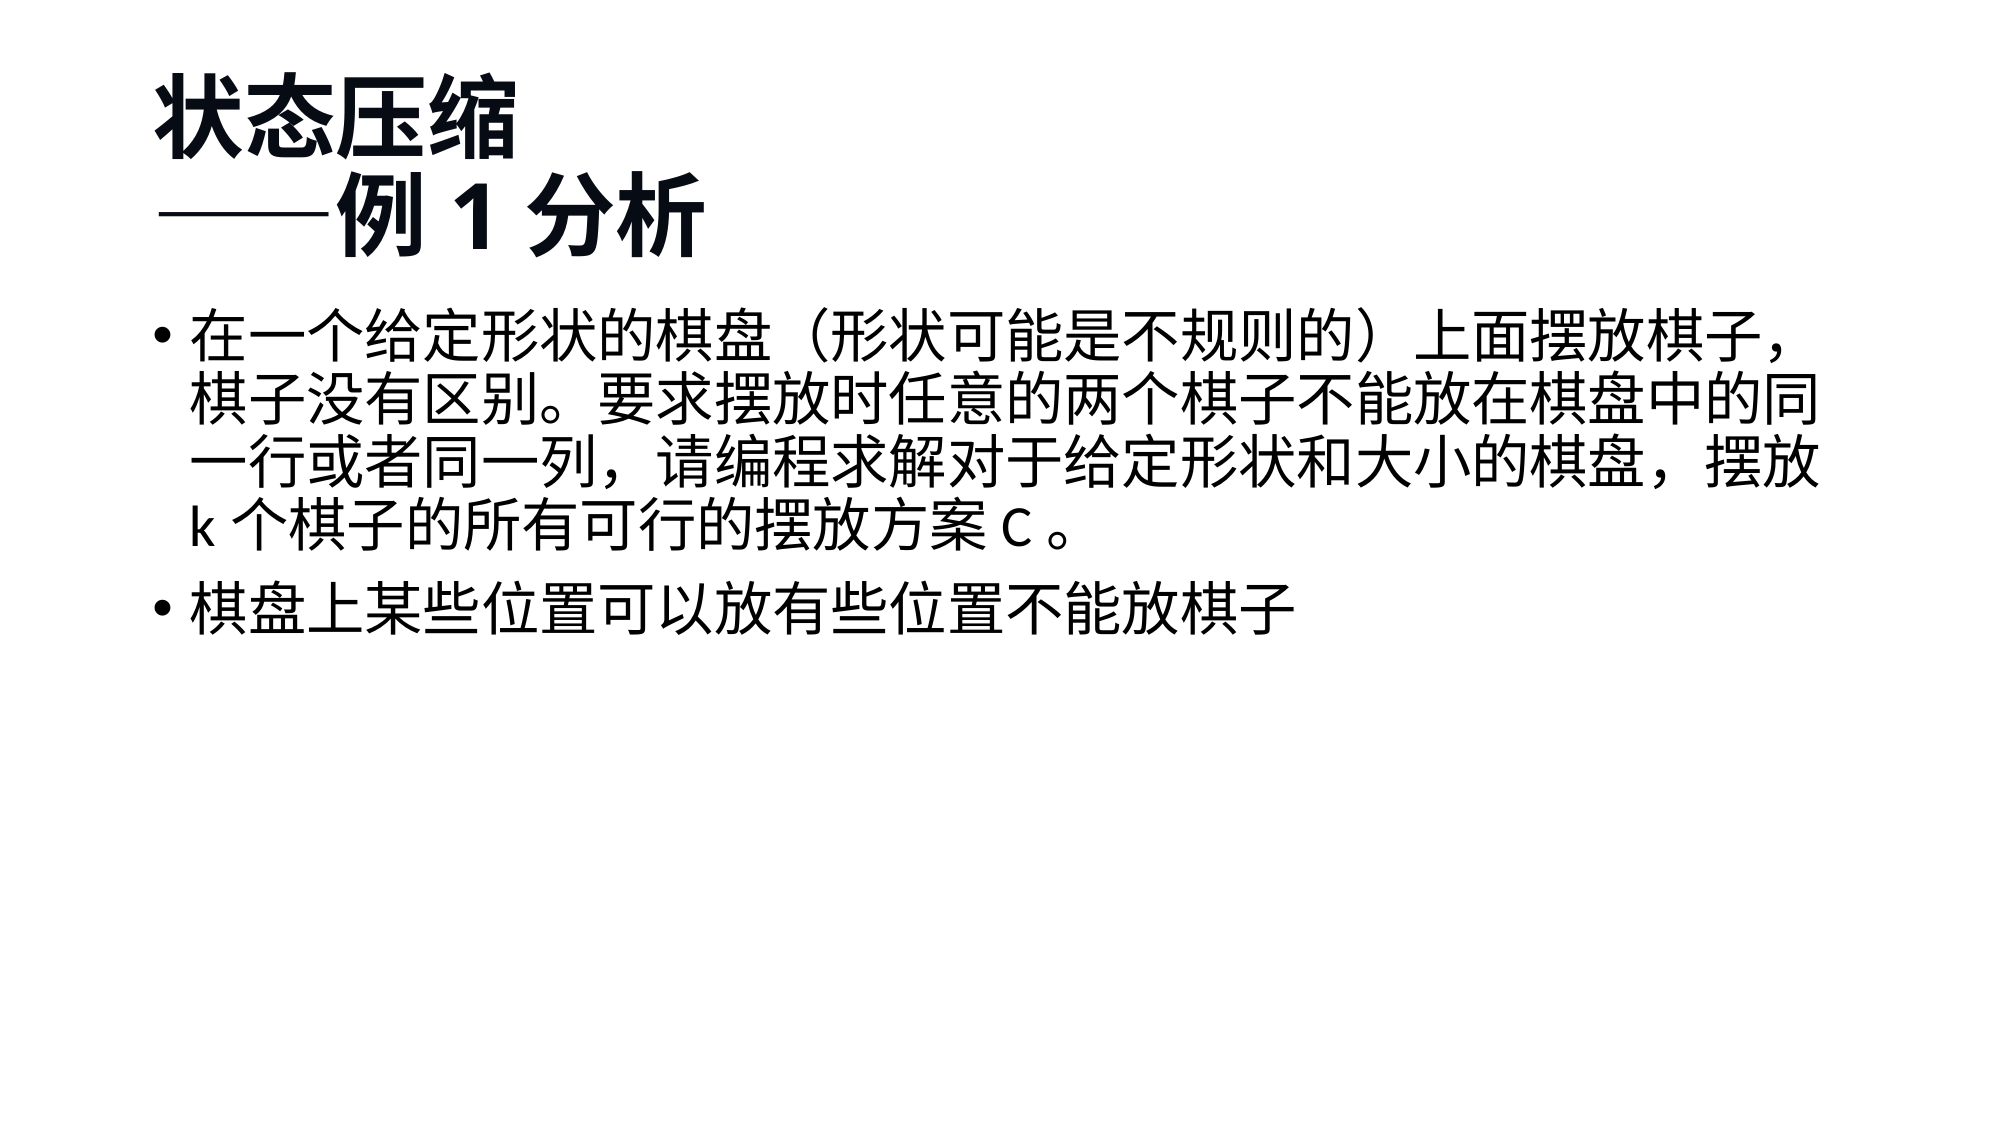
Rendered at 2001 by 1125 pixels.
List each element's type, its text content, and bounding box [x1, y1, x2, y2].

title 状态压缩 ——例1分析 [137, 59, 1863, 278]
list 在一个给定形状的棋盘（形状可能是不规则的）上面摆放棋子，棋子没有区别。要求摆放时任意的两个棋子不能放在棋盘中的同一行或者同一列，请编程求解对于给定形状和大小的棋盘，摆放k个棋子的所有可行的摆放方案C。 棋盘上某些位置可以放有些位置不能放棋子 [137, 299, 1863, 1014]
